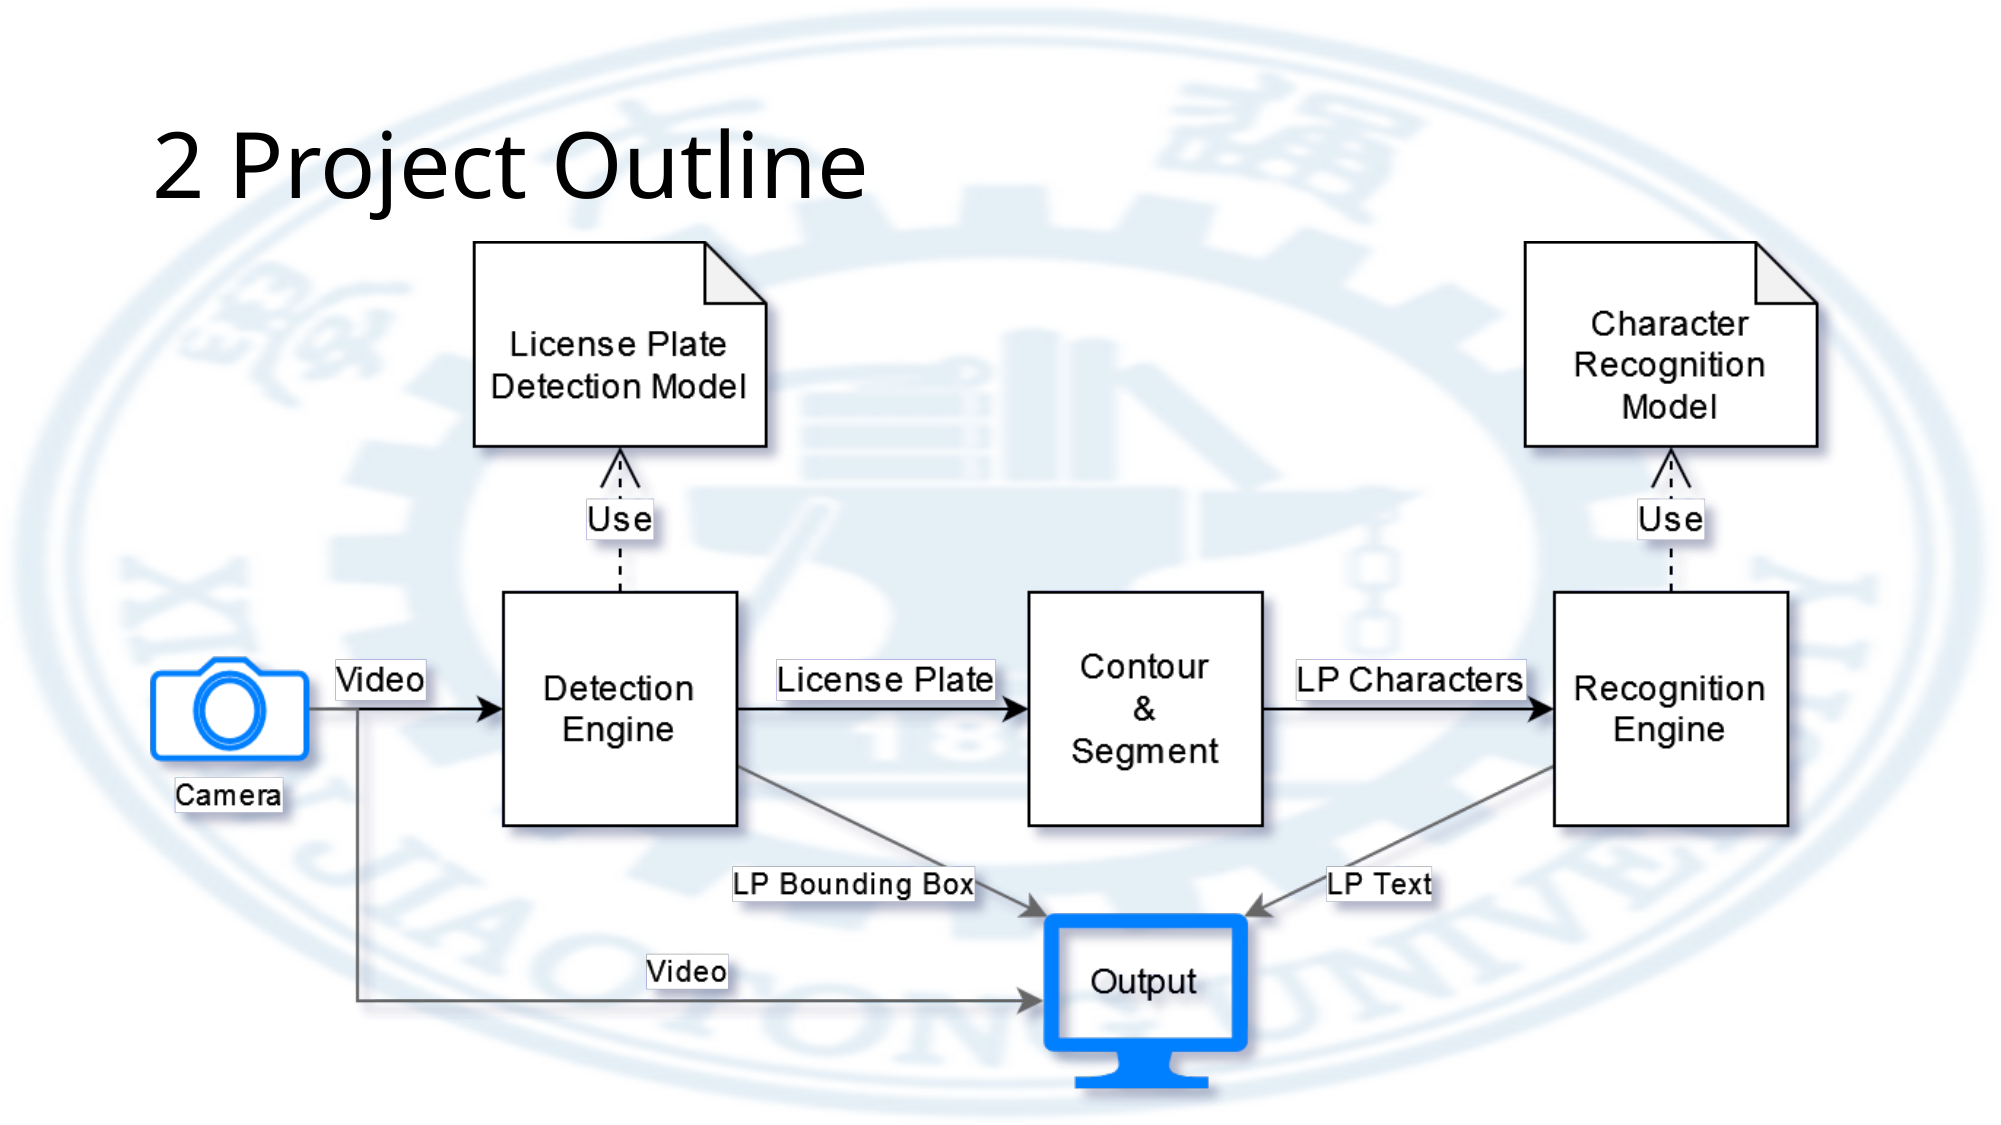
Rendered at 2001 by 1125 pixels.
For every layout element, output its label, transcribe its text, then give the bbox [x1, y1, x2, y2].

title 2 Project Outline [137, 59, 1863, 278]
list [149, 241, 1851, 1125]
